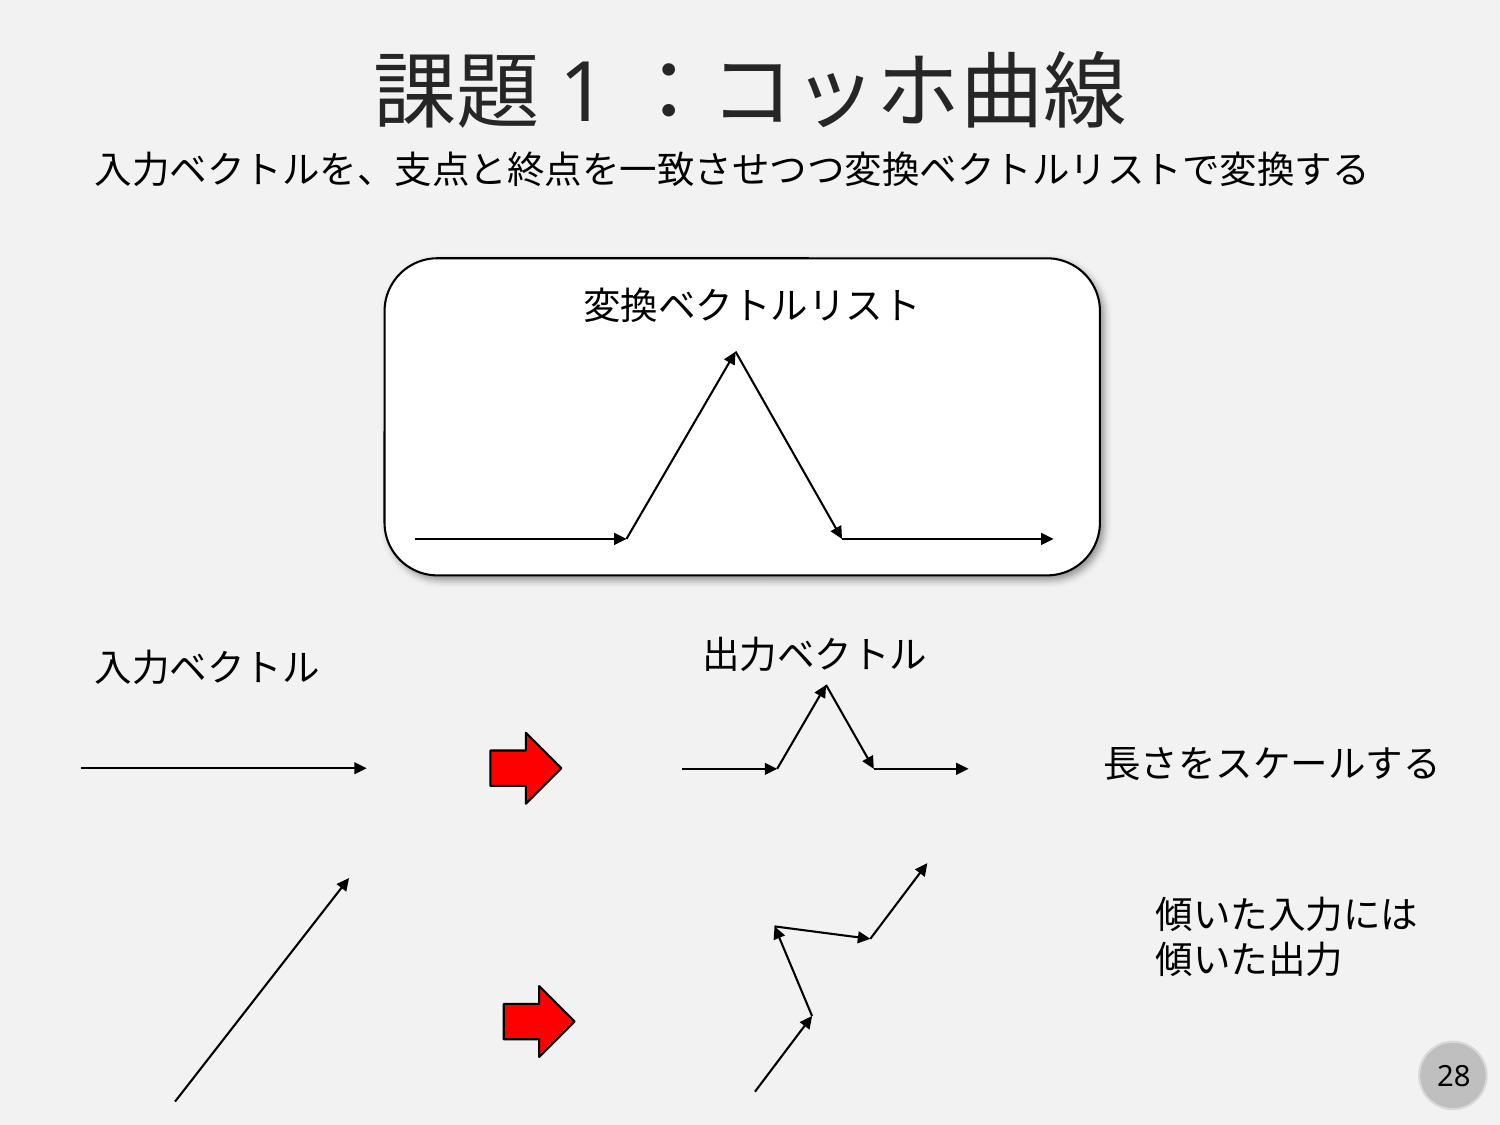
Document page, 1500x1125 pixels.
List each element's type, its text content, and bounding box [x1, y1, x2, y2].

text_box 入力ベクトルを、支点と終点を一致させつつ変換ベクトルリストで変換する [79, 138, 1385, 198]
text_box [489, 731, 563, 805]
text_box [664, 910, 951, 995]
text_box 長さをスケールする [1088, 732, 1456, 793]
text_box [502, 985, 576, 1058]
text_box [414, 351, 1054, 539]
text_box [383, 257, 1101, 577]
text_box 入力ベクトル [79, 636, 406, 696]
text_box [682, 684, 969, 769]
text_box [174, 877, 349, 1102]
list 課題1：コッホ曲線 [0, 31, 1500, 155]
text_box 傾いた入力には 傾いた出力 [1140, 883, 1434, 989]
text_box 変換ベクトルリスト [568, 274, 948, 335]
text_box 出力ベクトル [687, 623, 1013, 684]
